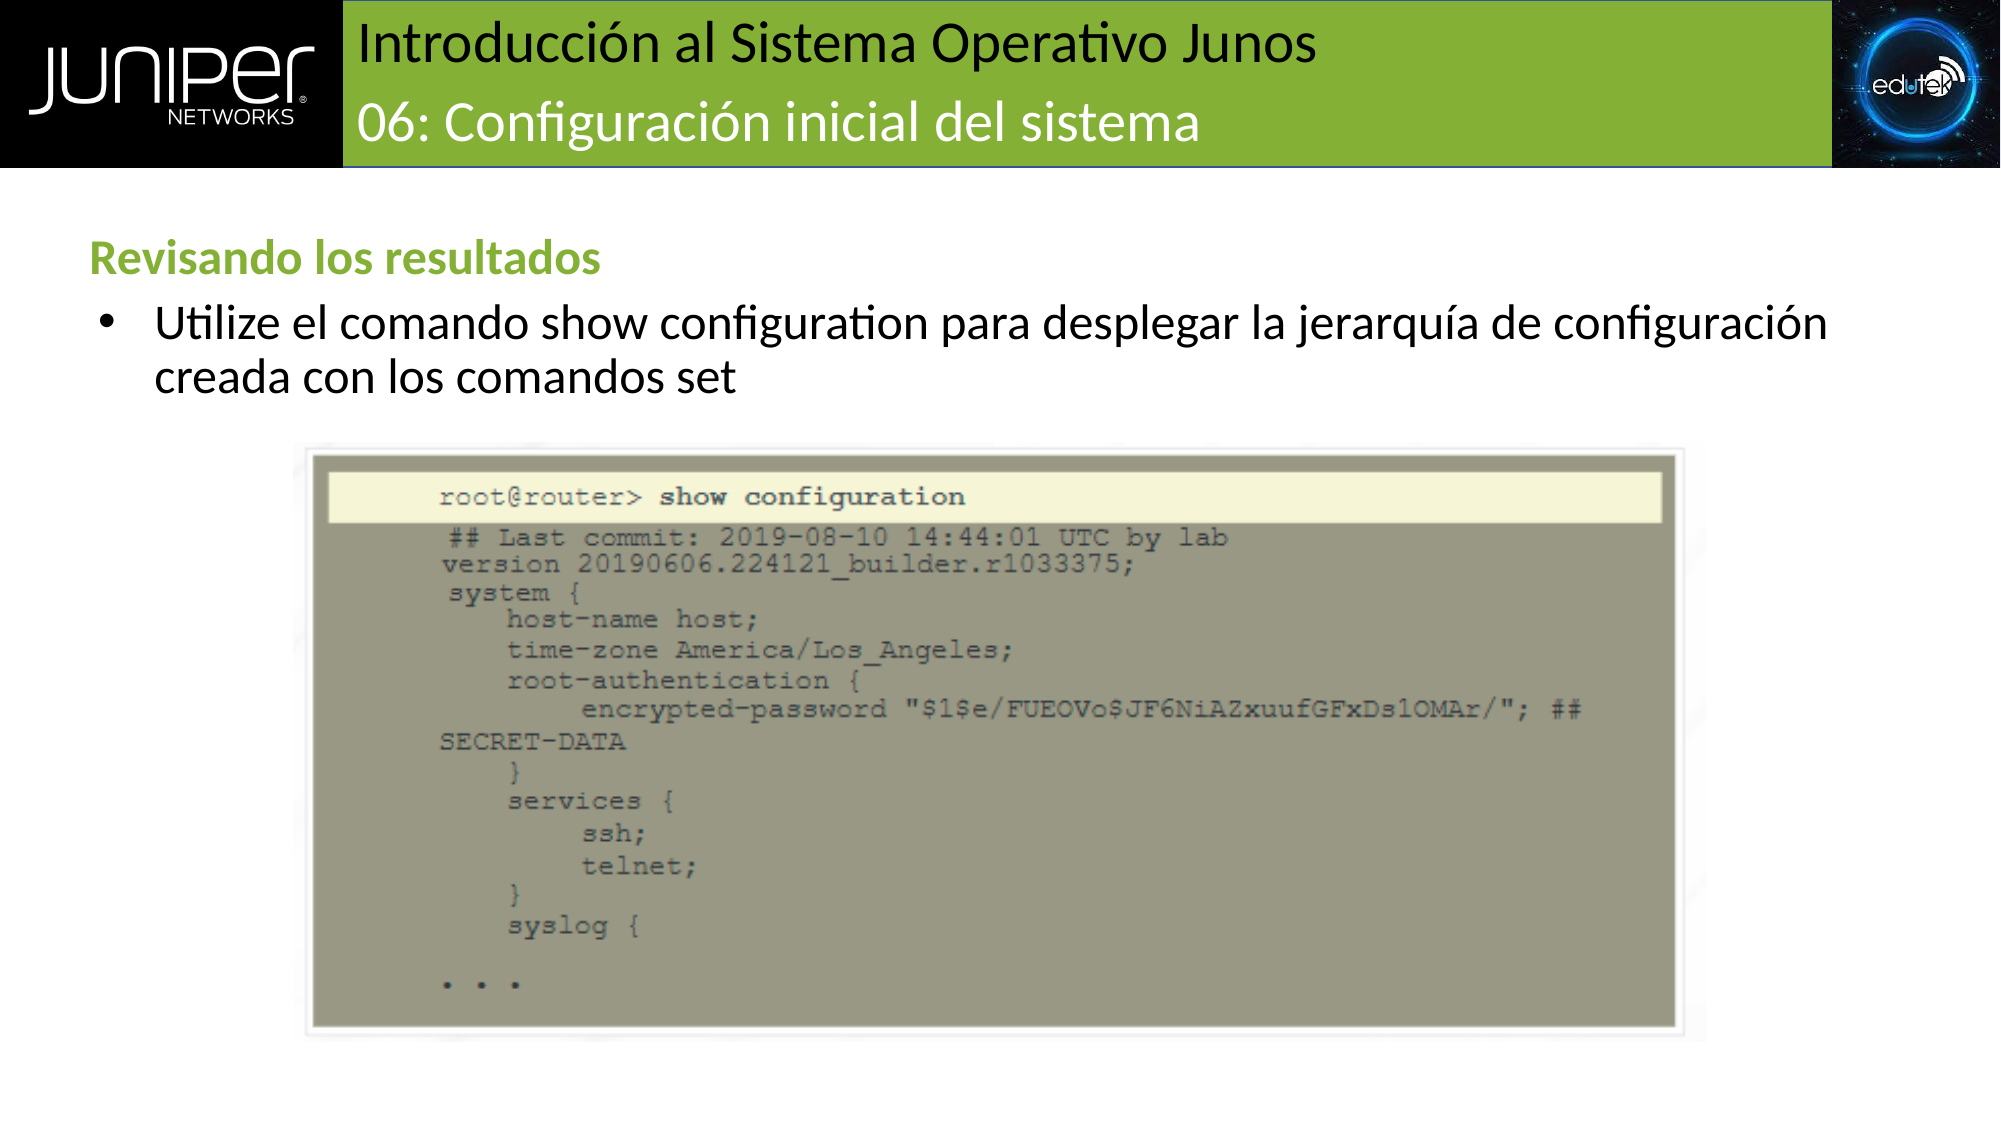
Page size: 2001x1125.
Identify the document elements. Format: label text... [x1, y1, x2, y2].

picture [293, 442, 1706, 1042]
list Revisando los resultados Utilize el comando show configuration para desplegar la jerarquía de configuración creada con los comandos set [74, 224, 1926, 938]
picture [1832, 84, 2000, 168]
list 06: Configuración inicial del sistema [342, 83, 1606, 168]
picture [0, 0, 343, 168]
title Introducción al Sistema Operativo Junos [342, 3, 2000, 84]
